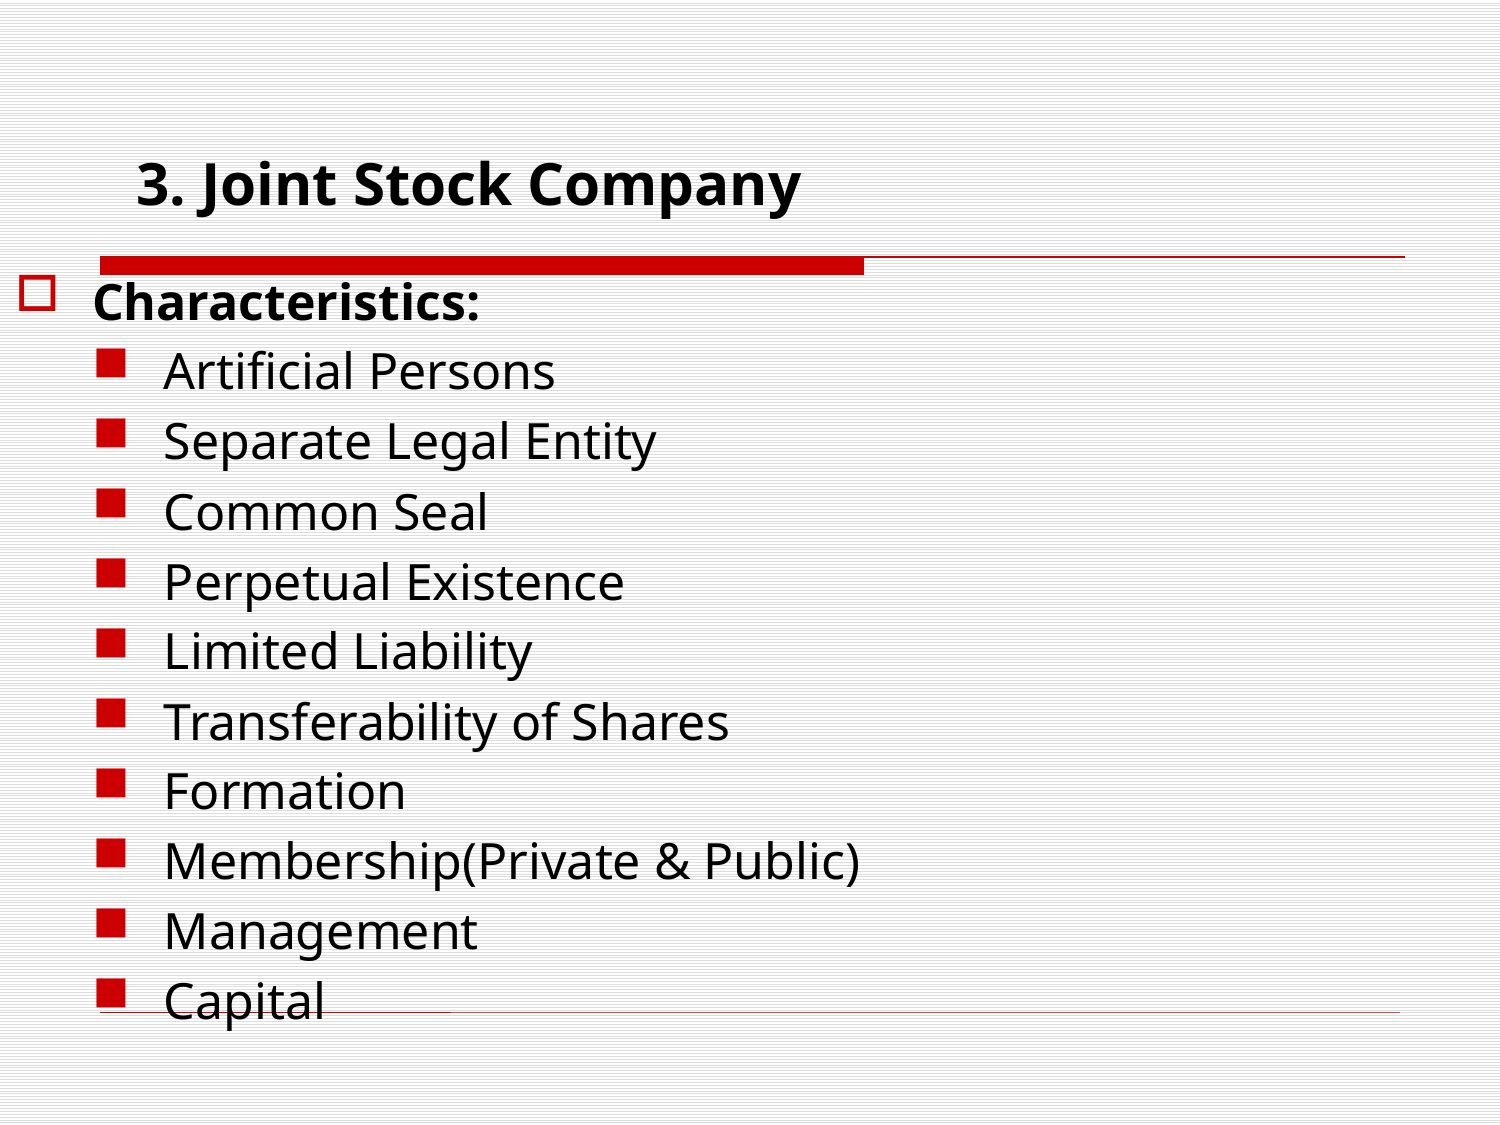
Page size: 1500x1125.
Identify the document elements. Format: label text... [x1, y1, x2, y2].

title 3. Joint Stock Company [112, 99, 1388, 226]
list Characteristics: Artificial Persons Separate Legal Entity Common Seal Perpetual Existence Limited Liability Transferability of Shares Formation Membership(Private & Public) Management Capital [0, 262, 1500, 1001]
